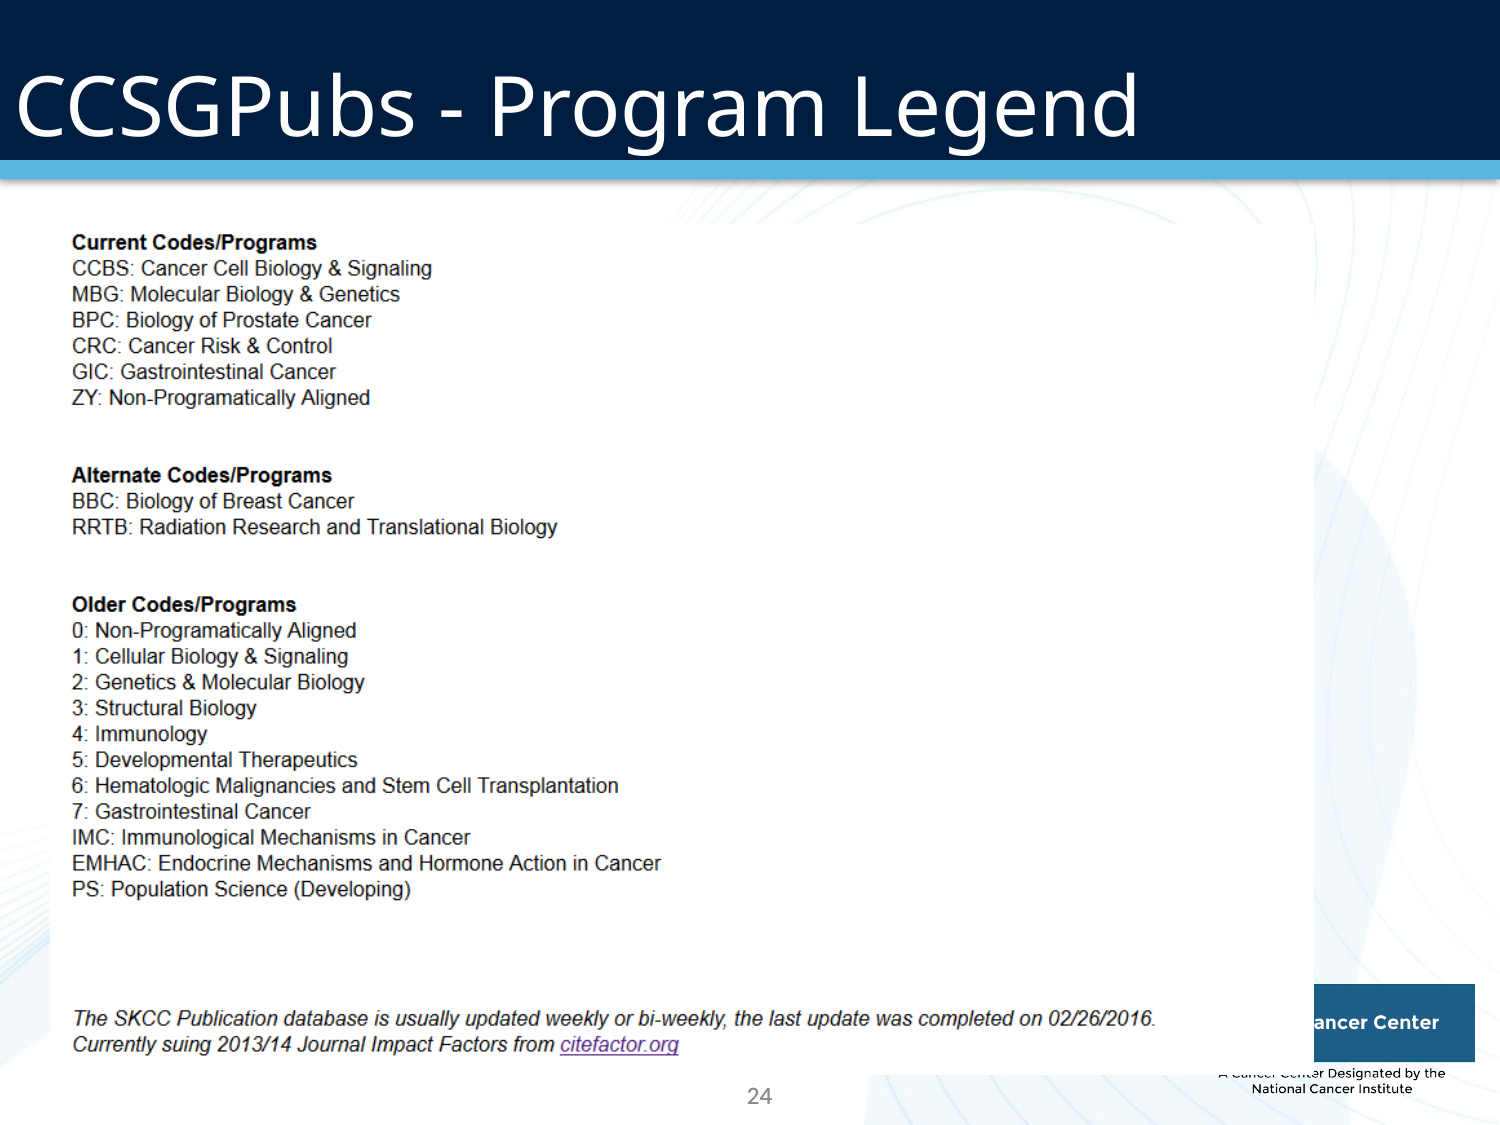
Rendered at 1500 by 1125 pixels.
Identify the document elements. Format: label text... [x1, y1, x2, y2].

title CCSGPubs - Program Legend [0, 0, 1500, 160]
picture [0, 180, 1500, 1125]
